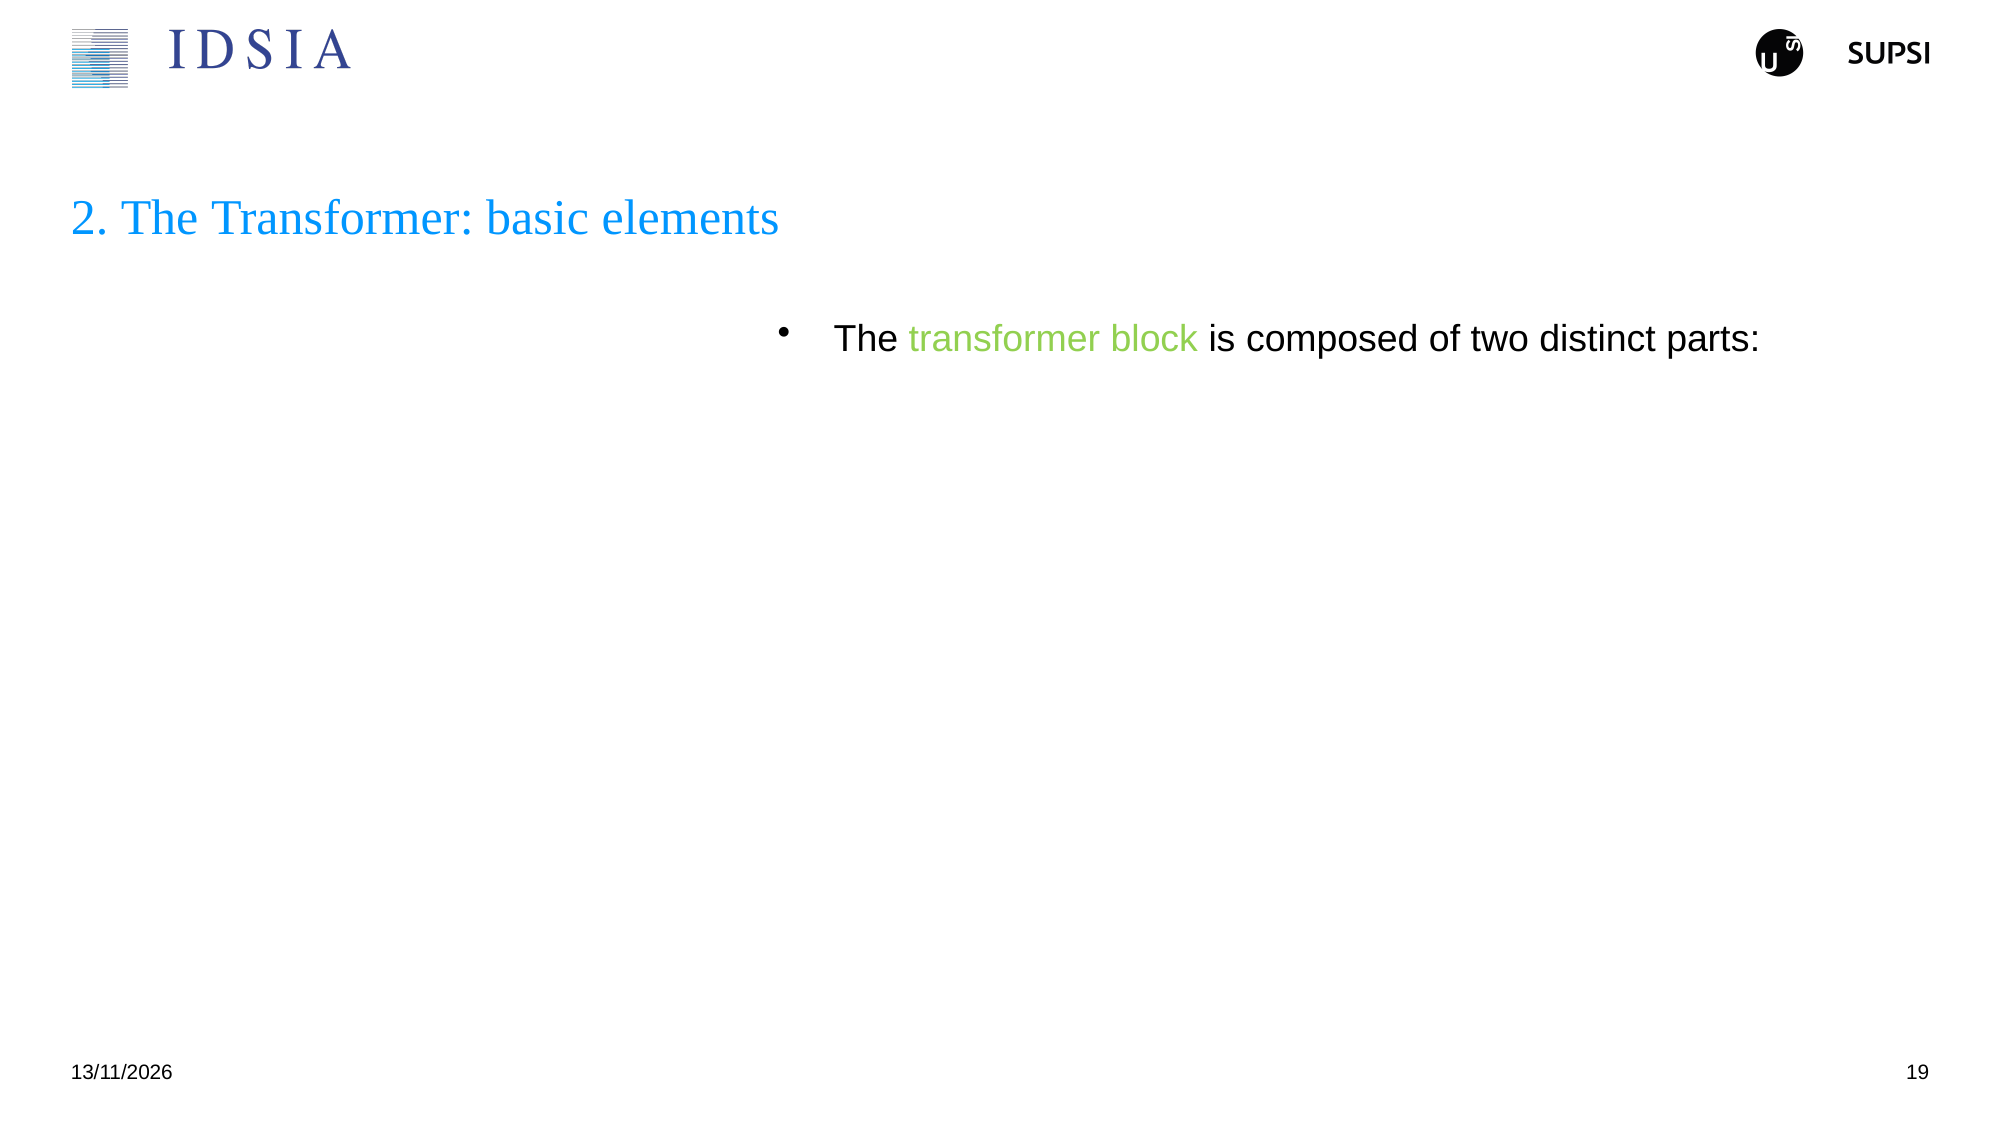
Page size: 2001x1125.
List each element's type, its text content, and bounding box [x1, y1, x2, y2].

list The transformer block is composed of two distinct parts: [777, 314, 1930, 1024]
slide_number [70, 1058, 532, 1125]
slide_number 19 [1779, 1058, 1930, 1125]
picture [0, 0, 2000, 94]
title 2. The Transformer: basic elements [70, 184, 1930, 303]
